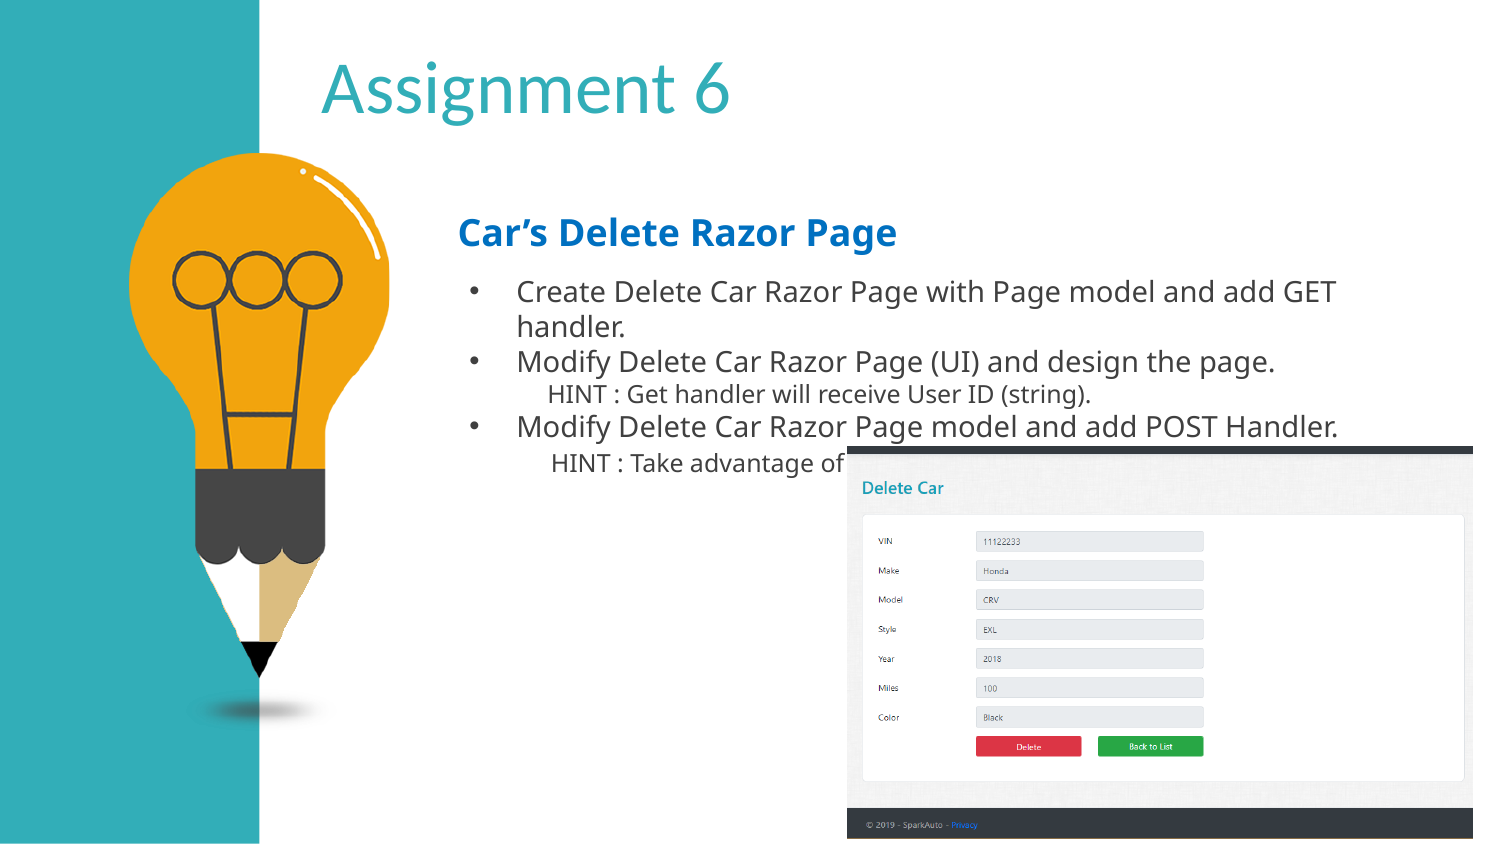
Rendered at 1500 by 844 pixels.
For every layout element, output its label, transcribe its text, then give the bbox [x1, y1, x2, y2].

picture [847, 446, 1473, 839]
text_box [442, 200, 1389, 453]
picture [129, 153, 390, 731]
text_box Assignment 6 [307, 36, 1388, 131]
